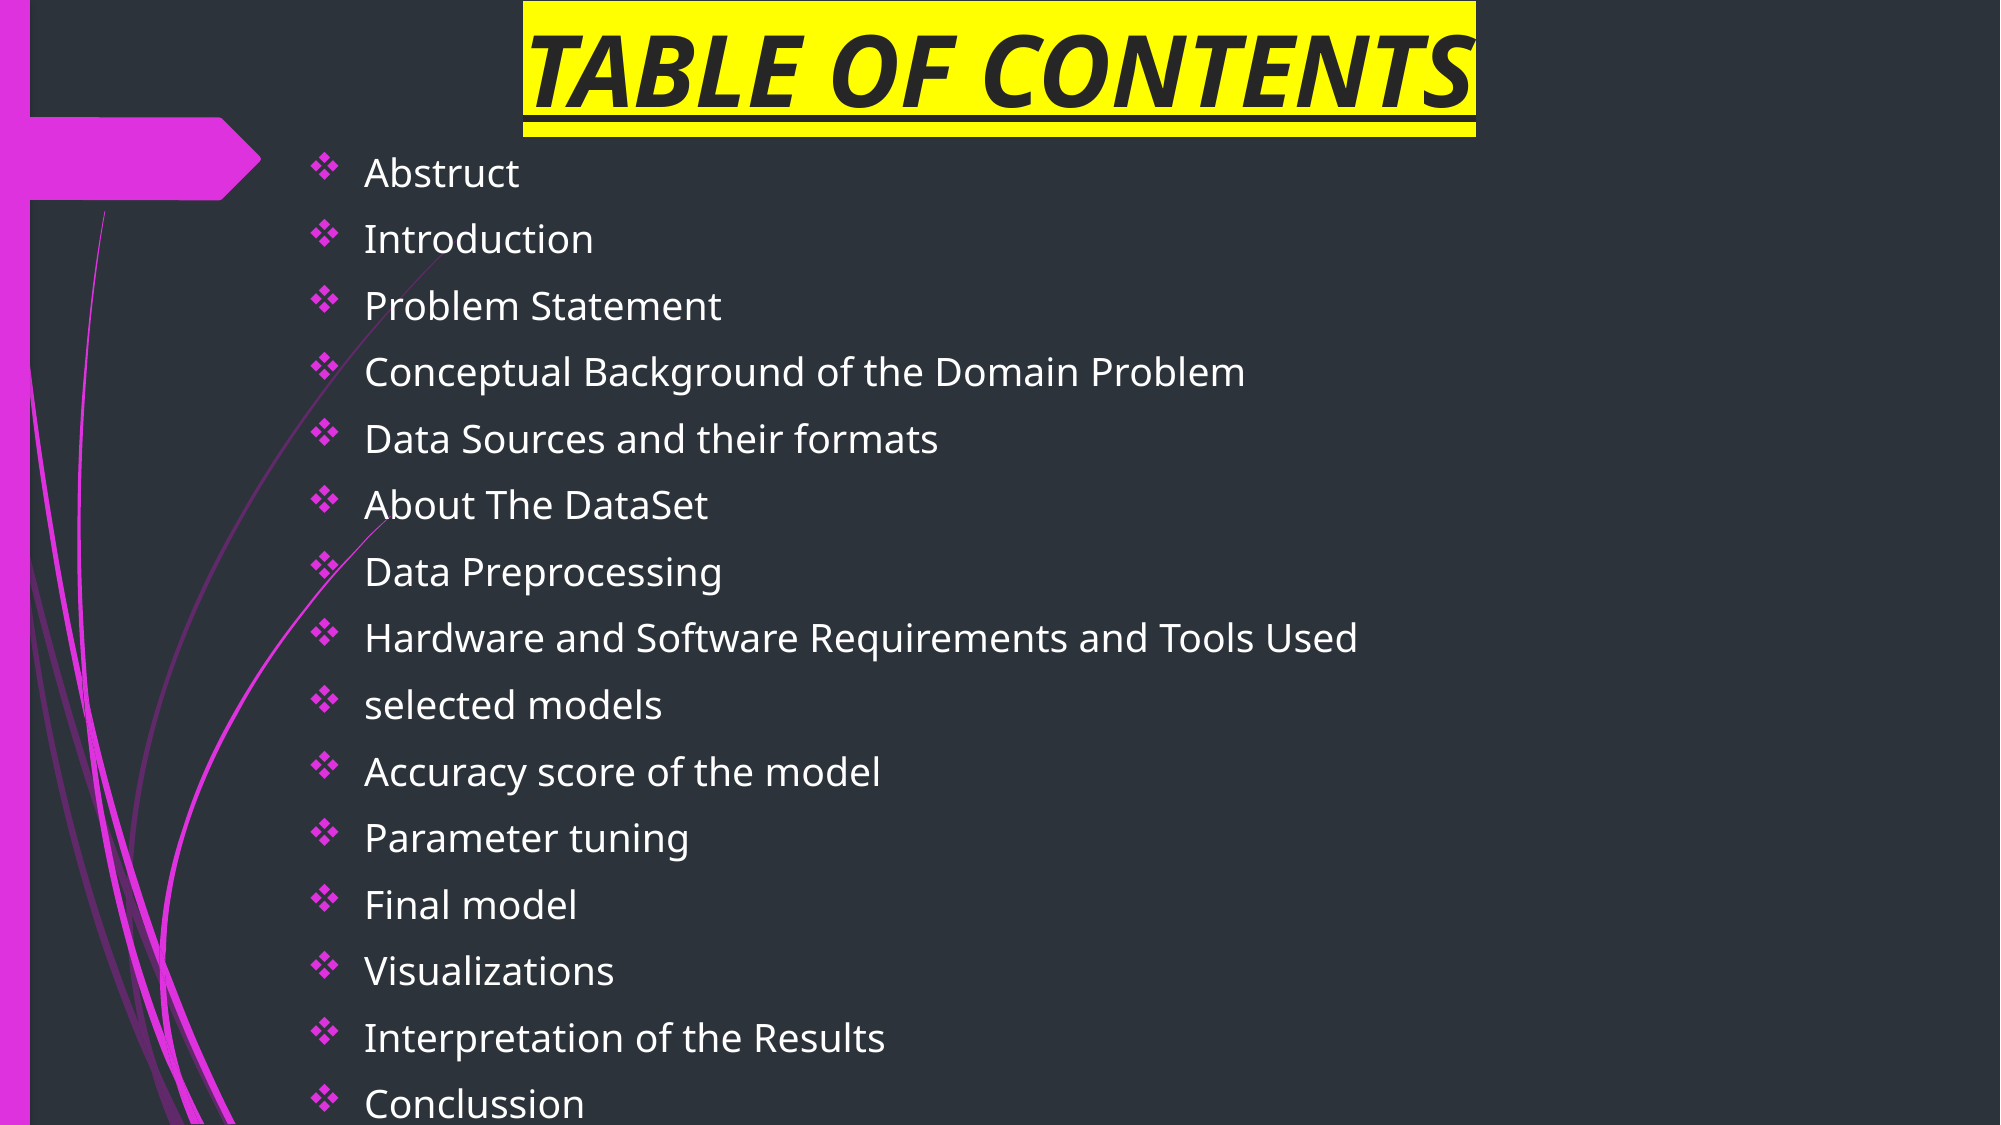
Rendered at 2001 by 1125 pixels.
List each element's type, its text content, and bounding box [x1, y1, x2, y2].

list Abstruct Introduction Problem Statement Conceptual Background of the Domain Problem Data Sources and their formats About The DataSet Data Preprocessing Hardware and Software Requirements and Tools Used selected models Accuracy score of the model Parameter tuning Final model Visualizations Interpretation of the Results Conclussion [292, 140, 2000, 1125]
title TABLE OF CONTENTS [137, 0, 1863, 143]
